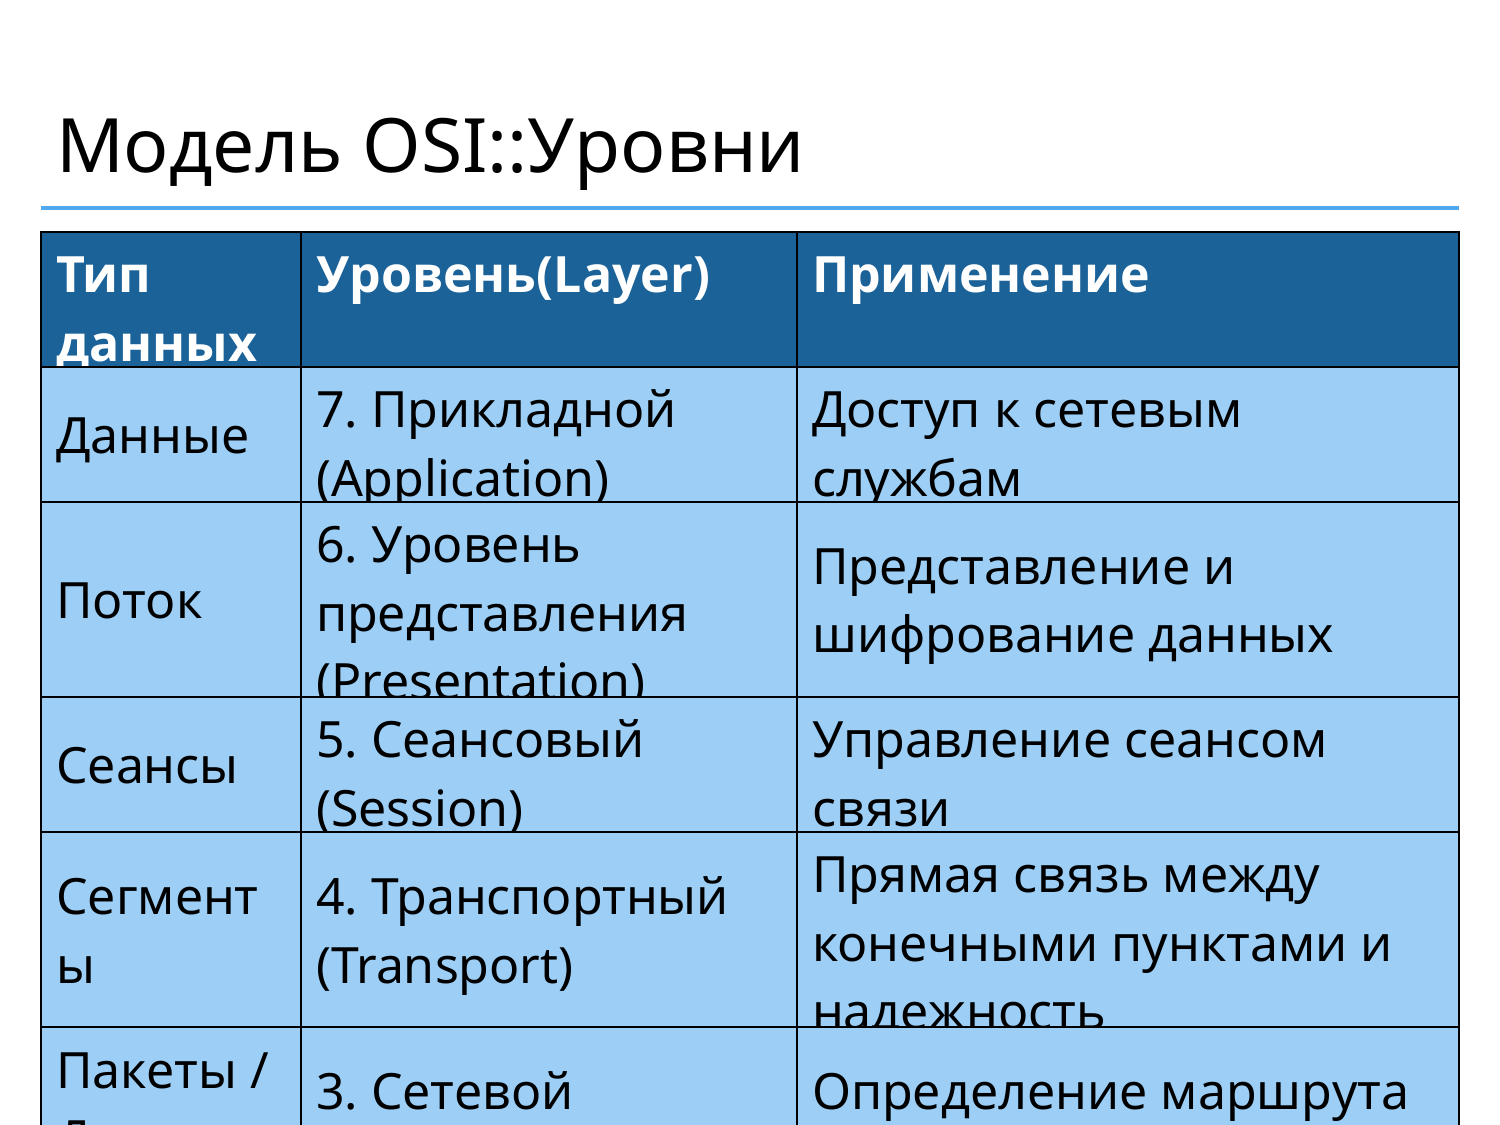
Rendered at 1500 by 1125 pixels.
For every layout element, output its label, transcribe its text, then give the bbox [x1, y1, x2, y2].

table_cell 4. Транспортный (Transport) [302, 833, 796, 1026]
table_cell Данные [42, 368, 300, 501]
table_header Уровень(Layer) [302, 233, 796, 366]
table_cell Определение маршрута и логическая адресация [798, 1028, 1458, 1125]
table_cell Доступ к сетевым службам [798, 368, 1458, 501]
table_cell Поток [42, 503, 300, 696]
table_cell Пакеты / Датаграммы [42, 1028, 300, 1125]
table_cell Сегменты [42, 833, 300, 1026]
table_cell Представление и шифрование данных [798, 503, 1458, 696]
table_cell 6. Уровень представления (Presentation) [302, 503, 796, 696]
table_cell 7. Прикладной (Application) [302, 368, 796, 501]
table_header Тип данных [42, 233, 300, 366]
text_box Модель OSI::Уровни [41, 89, 1459, 195]
table_cell Прямая связь между конечными пунктами и надежность [798, 833, 1458, 1026]
table_cell Управление сеансом связи [798, 698, 1458, 831]
table_cell 5. Сеансовый (Session) [302, 698, 796, 831]
table_cell 3. Сетевой (Network) [302, 1028, 796, 1125]
table_cell Сеансы [42, 698, 300, 831]
table_header Применение [798, 233, 1458, 366]
